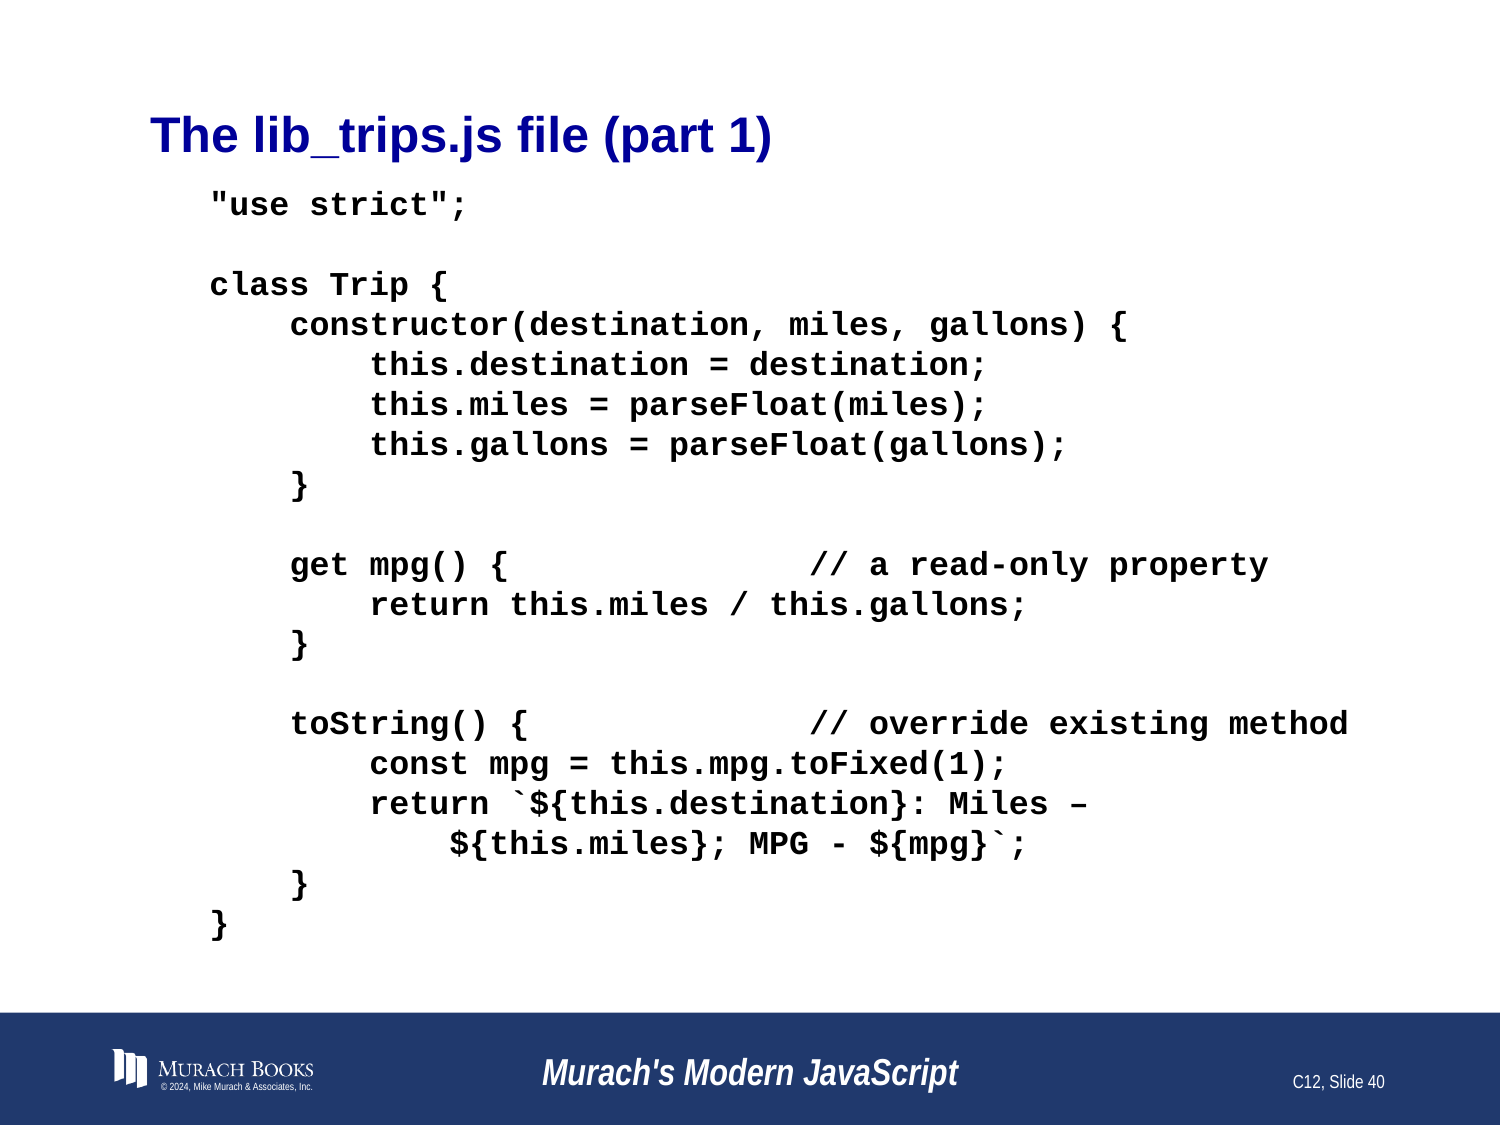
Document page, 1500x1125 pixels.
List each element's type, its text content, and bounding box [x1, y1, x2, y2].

title The lib_trips.js file (part 1) [150, 102, 1350, 164]
footer © 2024, Mike Murach & Associates, Inc. [12, 1025, 450, 1100]
list "use strict"; class Trip { constructor(destination, miles, gallons) { this.destination = destination; this.miles = parseFloat(miles); this.gallons = parseFloat(gallons); } get mpg() { // a read-only property return this.miles / this.gallons; } toString() { // override existing method const mpg = this.mpg.toFixed(1); return `${this.destination}: Miles – ${this.miles}; MPG - ${mpg}`; } } [137, 174, 1375, 975]
slide_number Murach's Modern JavaScript [450, 1025, 1050, 1100]
slide_number C12, Slide 40 [1087, 1025, 1400, 1100]
